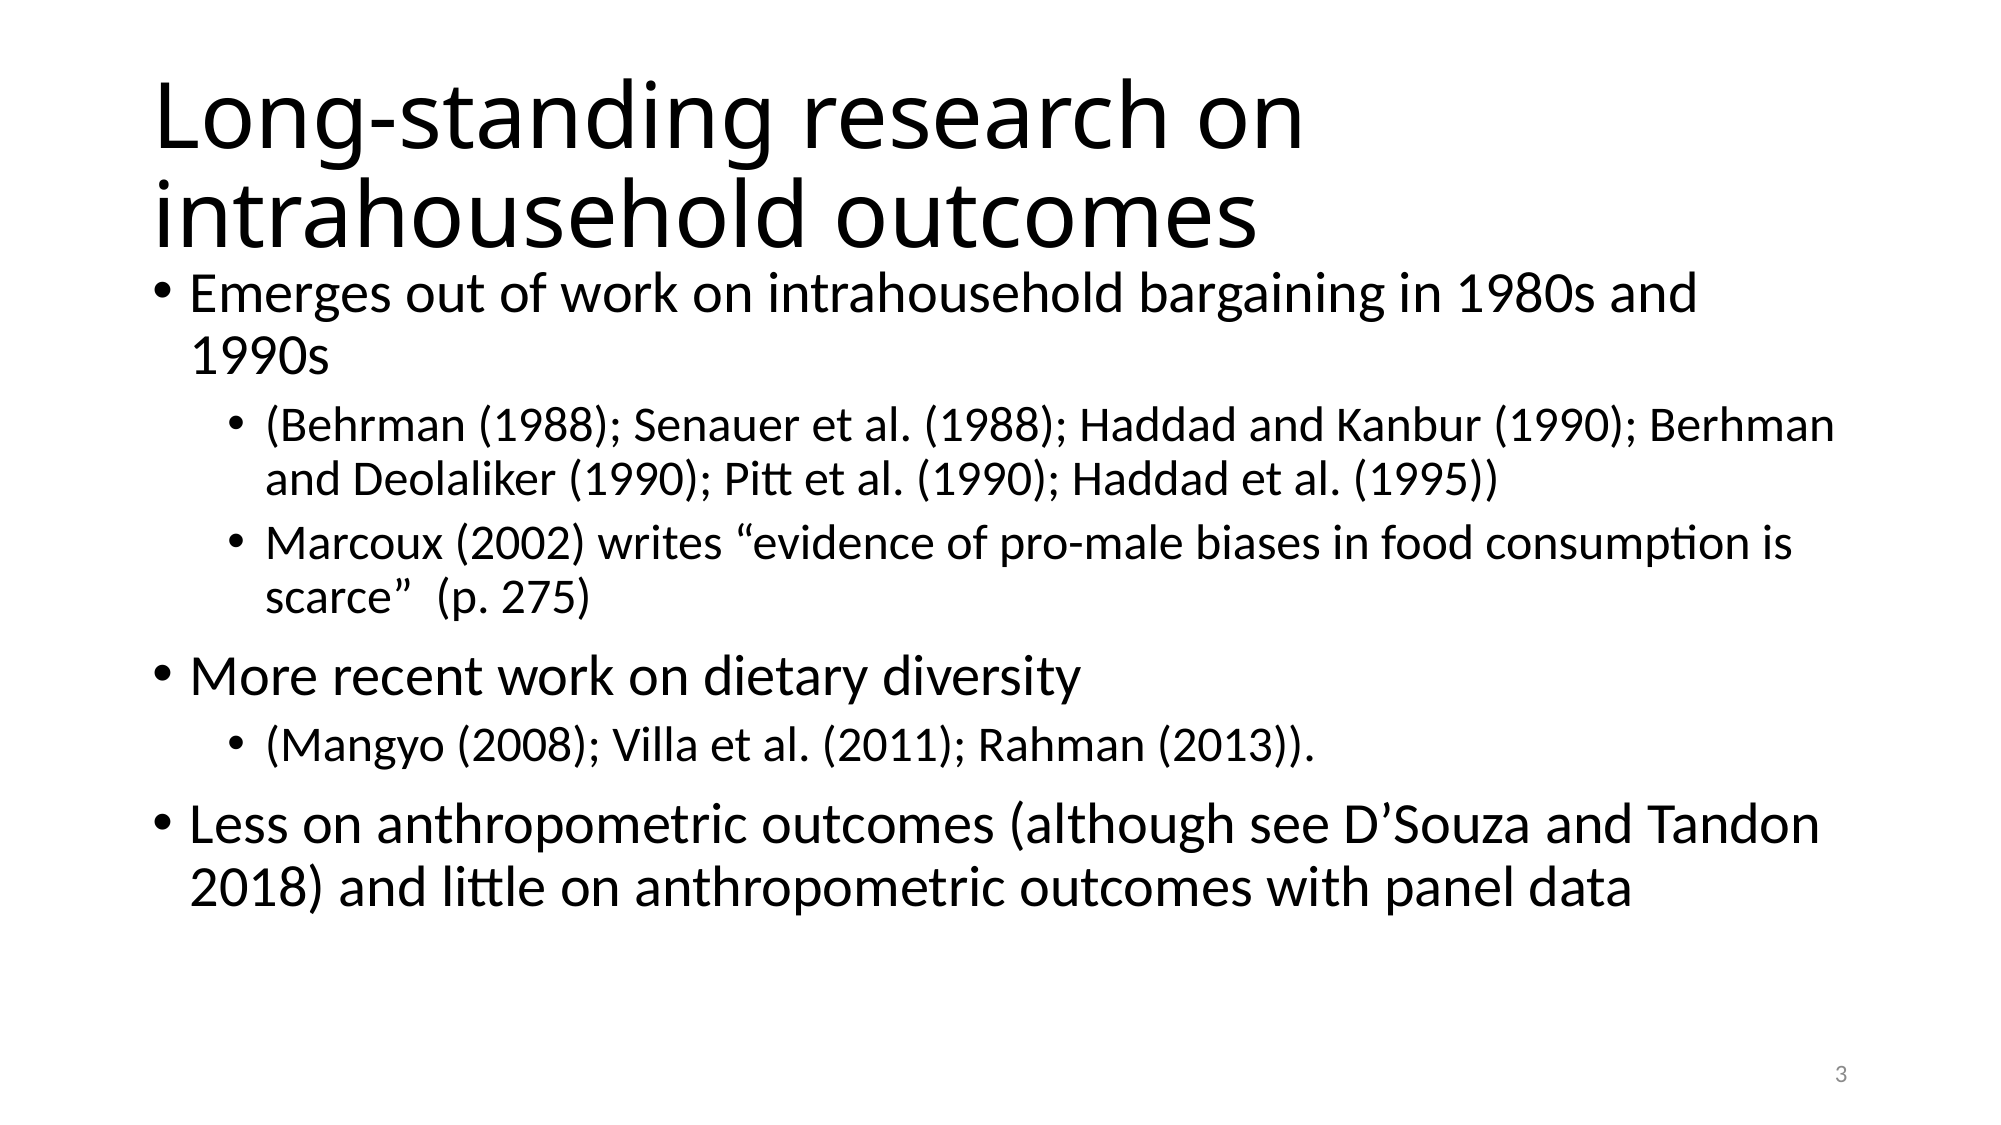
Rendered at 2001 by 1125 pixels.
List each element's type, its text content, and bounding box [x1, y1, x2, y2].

title Long-standing research on intrahousehold outcomes [137, 59, 1863, 254]
slide_number 3 [1412, 1042, 1863, 1103]
list Emerges out of work on intrahousehold bargaining in 1980s and 1990s (Behrman (1988); Senauer et al. (1988); Haddad and Kanbur (1990); Berhman and Deolaliker (1990); Pitt et al. (1990); Haddad et al. (1995)) Marcoux (2002) writes “evidence of pro-male biases in food consumption is scarce” (p. 275) More recent work on dietary diversity (Mangyo (2008); Villa et al. (2011); Rahman (2013)). Less on anthropometric outcomes (although see D’Souza and Tandon 2018) and little on anthropometric outcomes with panel data [137, 254, 1863, 1014]
